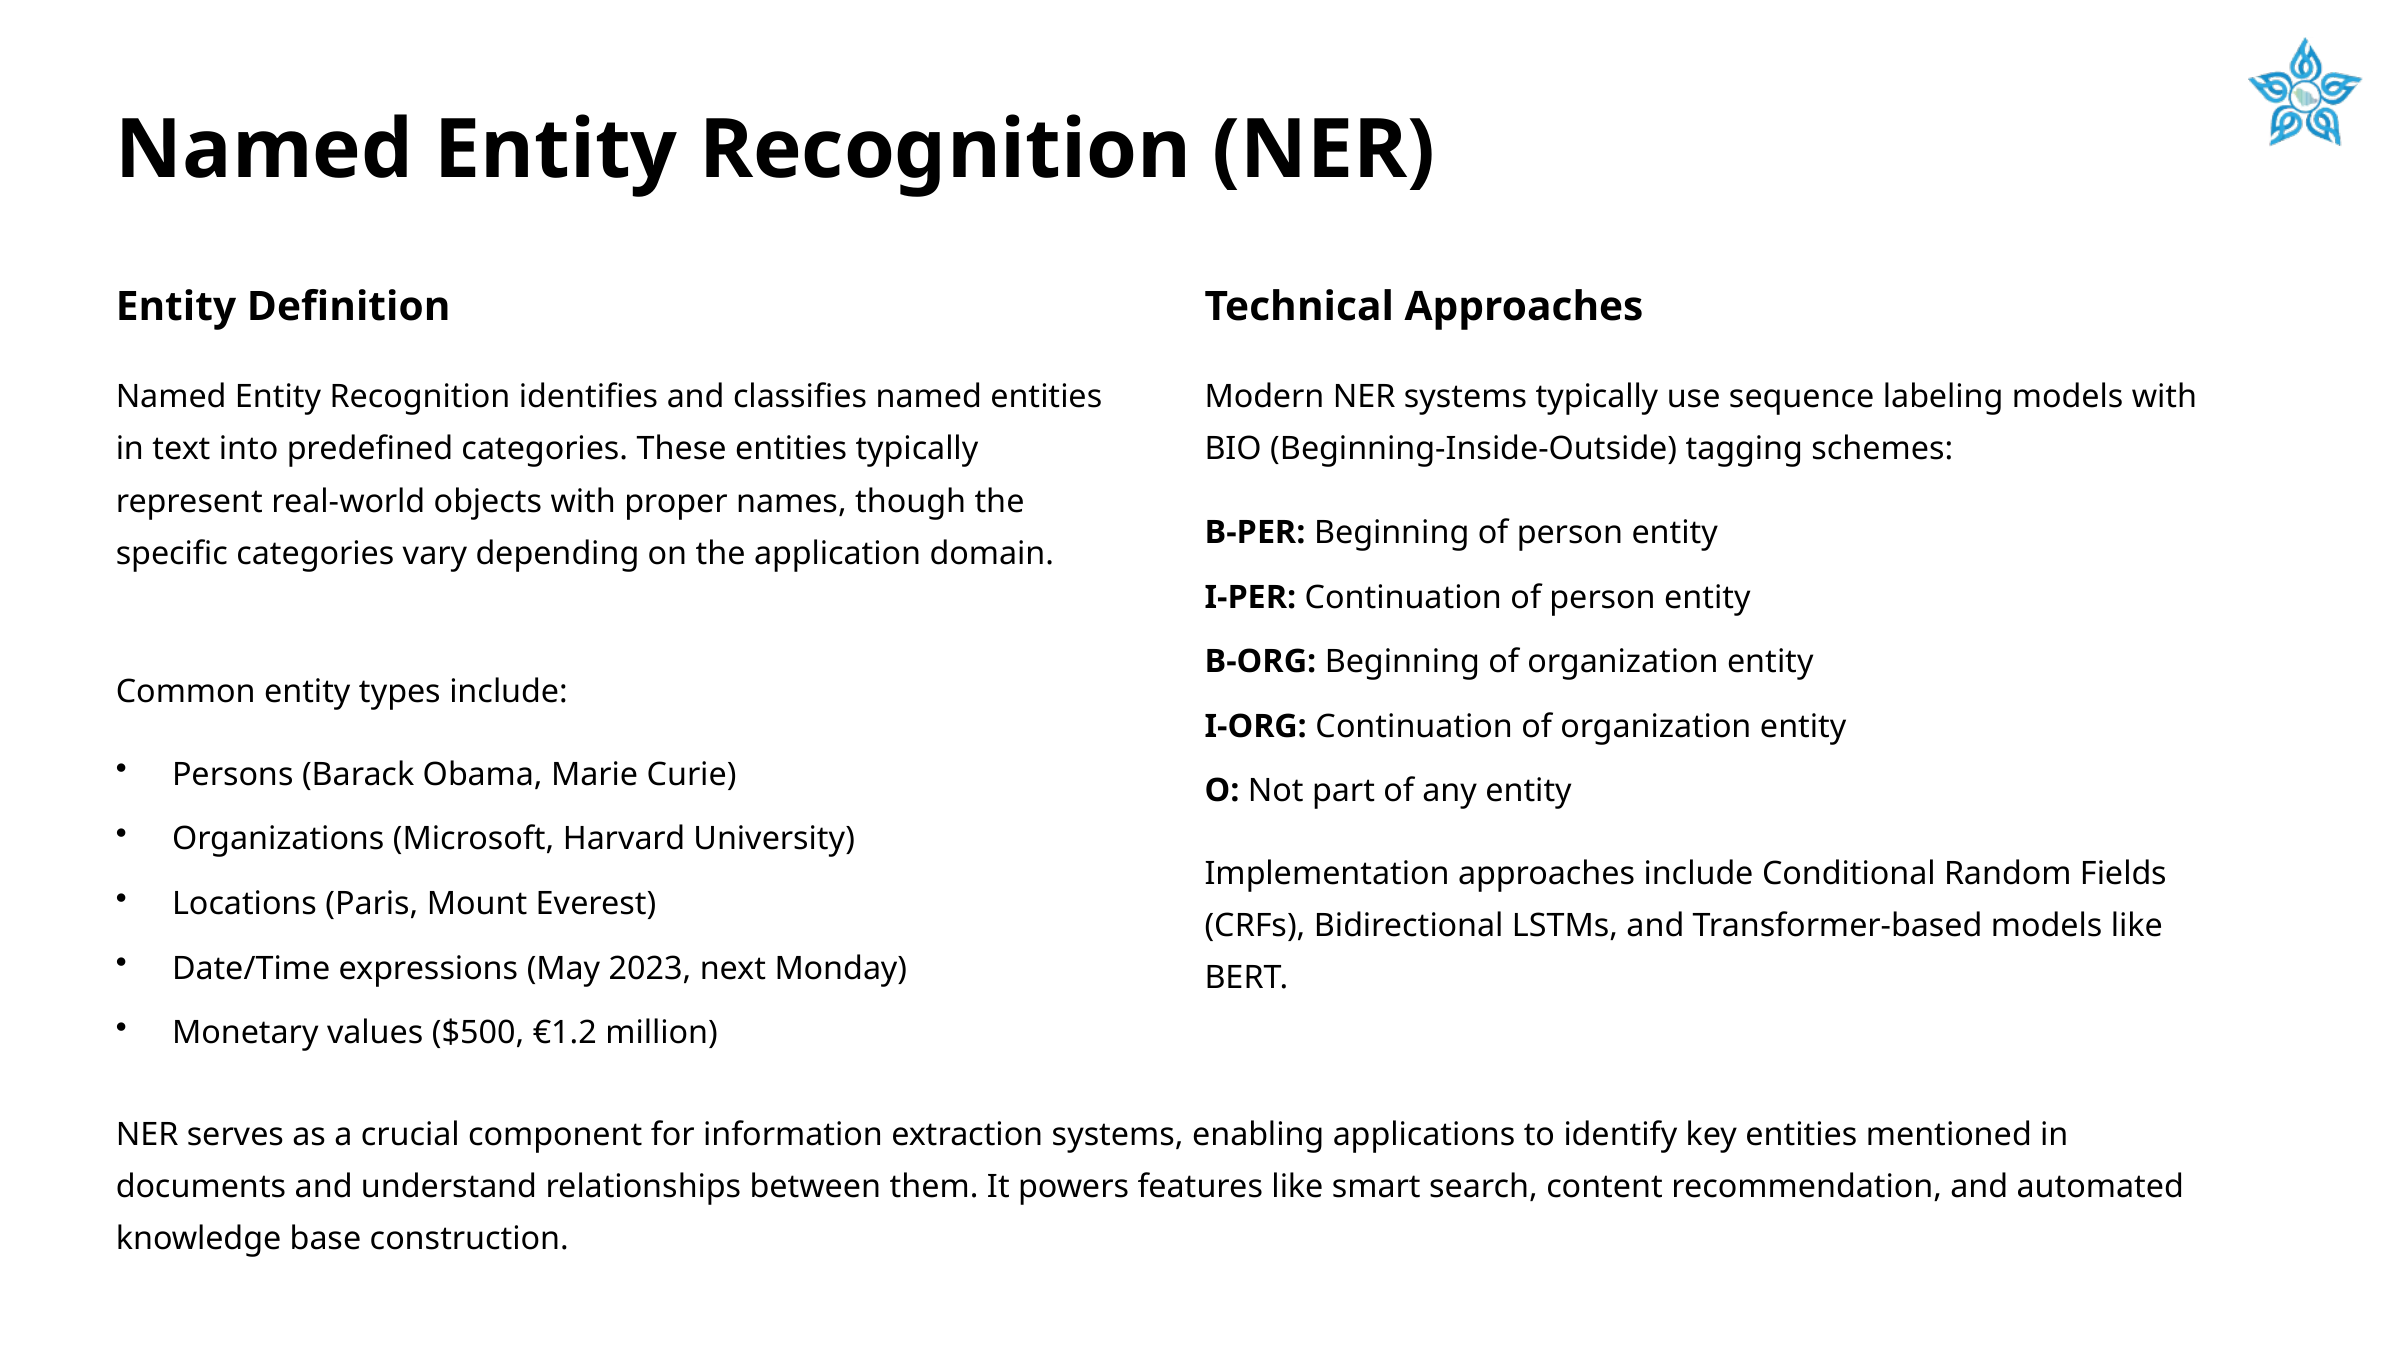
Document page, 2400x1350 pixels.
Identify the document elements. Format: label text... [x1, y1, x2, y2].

text_box O: Not part of any entity [1204, 756, 2212, 810]
text_box I-ORG: Continuation of organization entity [1204, 691, 2212, 745]
text_box Technical Approaches [1204, 277, 1658, 330]
text_box NER serves as a crucial component for information extraction systems, enabling applications to identify key entities mentioned in documents and understand relationships between them. It powers features like smart search, content recommendation, and automated knowledge base construction. [115, 1099, 2210, 1259]
text_box Monetary values ($500, €1.2 million) [115, 997, 1123, 1051]
text_box Persons (Barack Obama, Marie Curie) [115, 739, 1123, 793]
text_box Organizations (Microsoft, Harvard University) [115, 804, 1123, 858]
text_box Implementation approaches include Conditional Random Fields (CRFs), Bidirectional LSTMs, and Transformer-based models like BERT. [1204, 839, 2212, 998]
picture [2247, 37, 2363, 147]
text_box B-PER: Beginning of person entity [1204, 498, 2212, 551]
text_box Named Entity Recognition identifies and classifies named entities in text into predefined categories. These entities typically represent real-world objects with proper names, though the specific categories vary depending on the application domain. [115, 362, 1123, 628]
text_box Modern NER systems typically use sequence labeling models with BIO (Beginning-Inside-Outside) tagging schemes: [1204, 362, 2212, 469]
text_box Named Entity Recognition (NER) [115, 91, 1415, 195]
text_box I-PER: Continuation of person entity [1204, 562, 2212, 616]
text_box Common entity types include: [115, 656, 1123, 710]
text_box Date/Time expressions (May 2023, next Monday) [115, 933, 1123, 987]
text_box B-ORG: Beginning of organization entity [1204, 627, 2212, 681]
text_box Locations (Paris, Mount Everest) [115, 868, 1123, 922]
text_box Entity Definition [115, 277, 530, 330]
